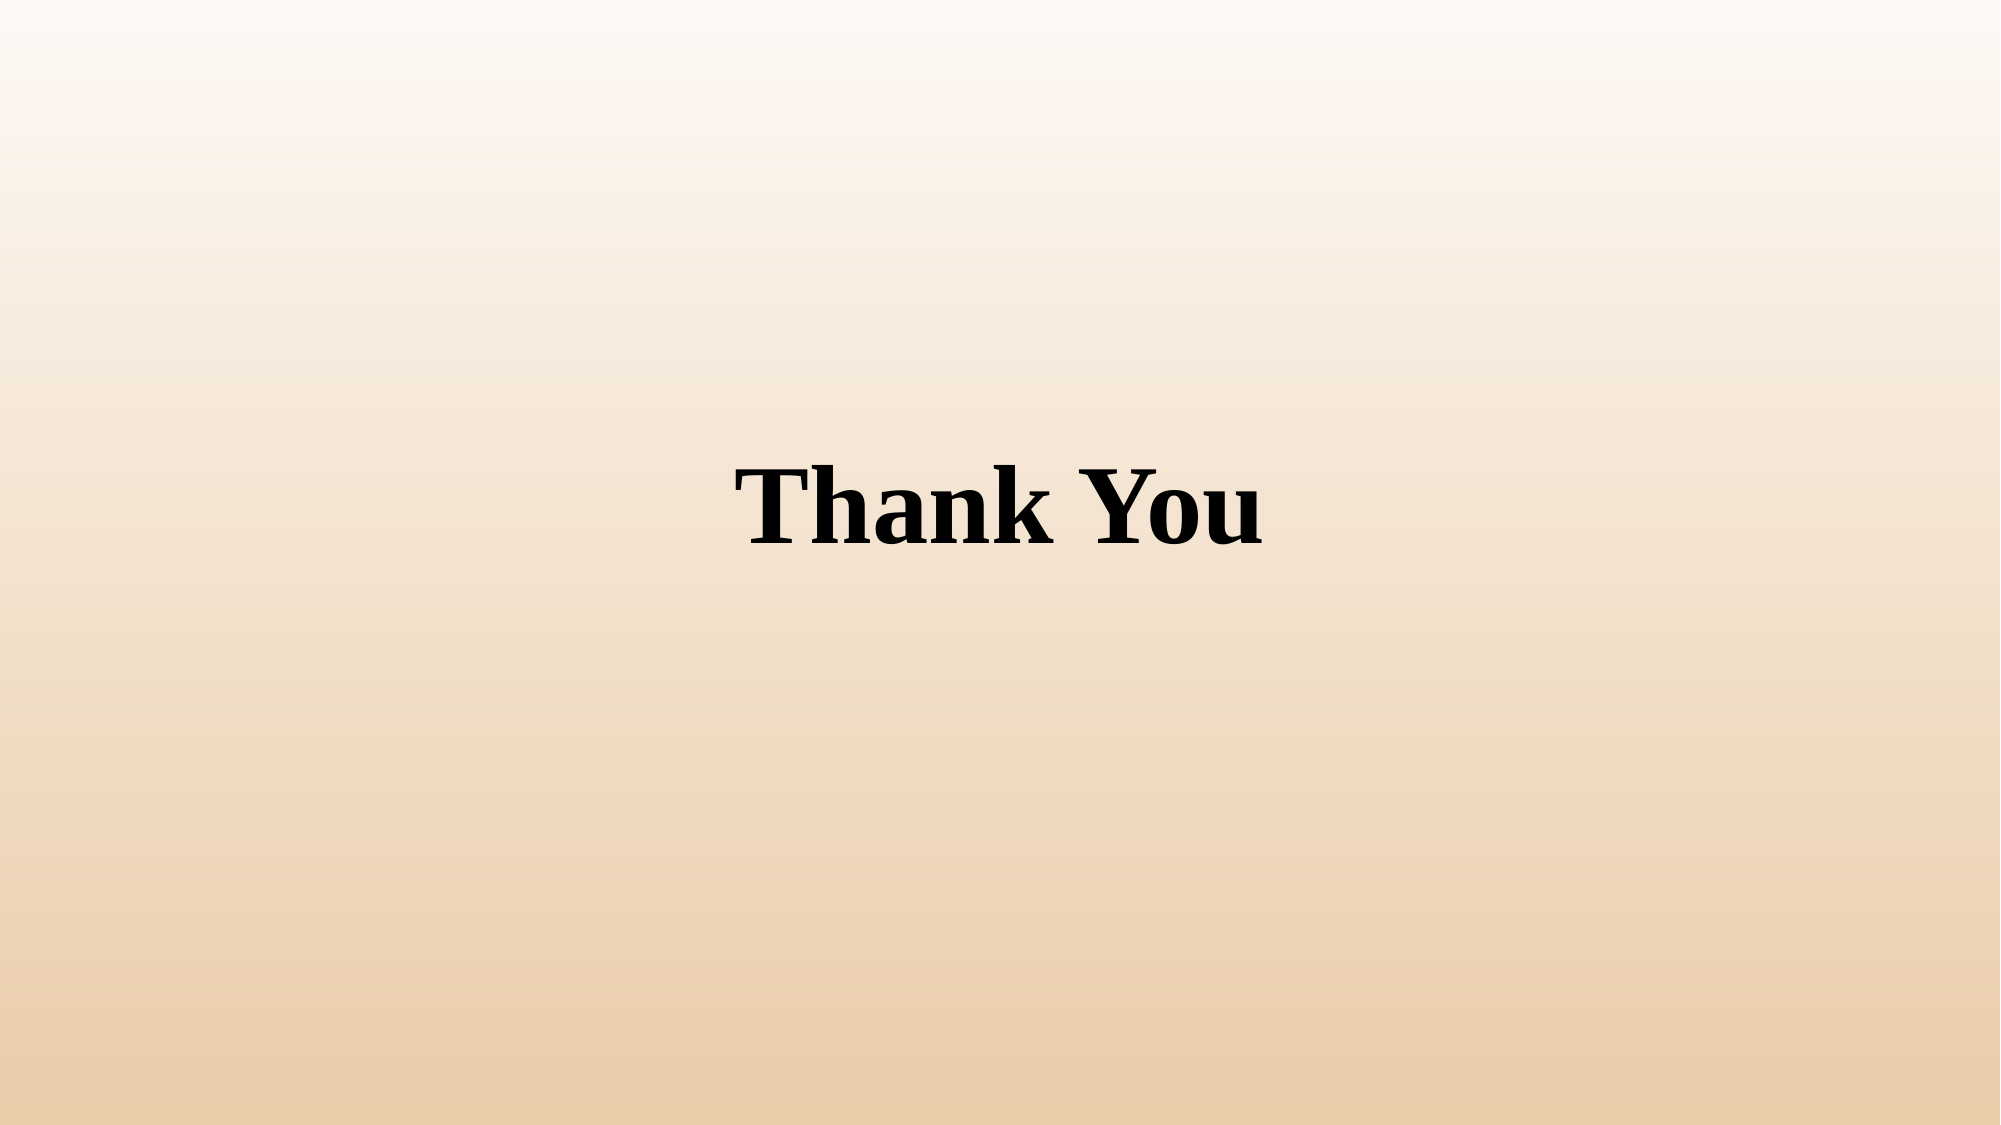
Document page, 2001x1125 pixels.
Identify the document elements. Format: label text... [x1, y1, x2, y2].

title Thank You [249, 413, 1750, 576]
